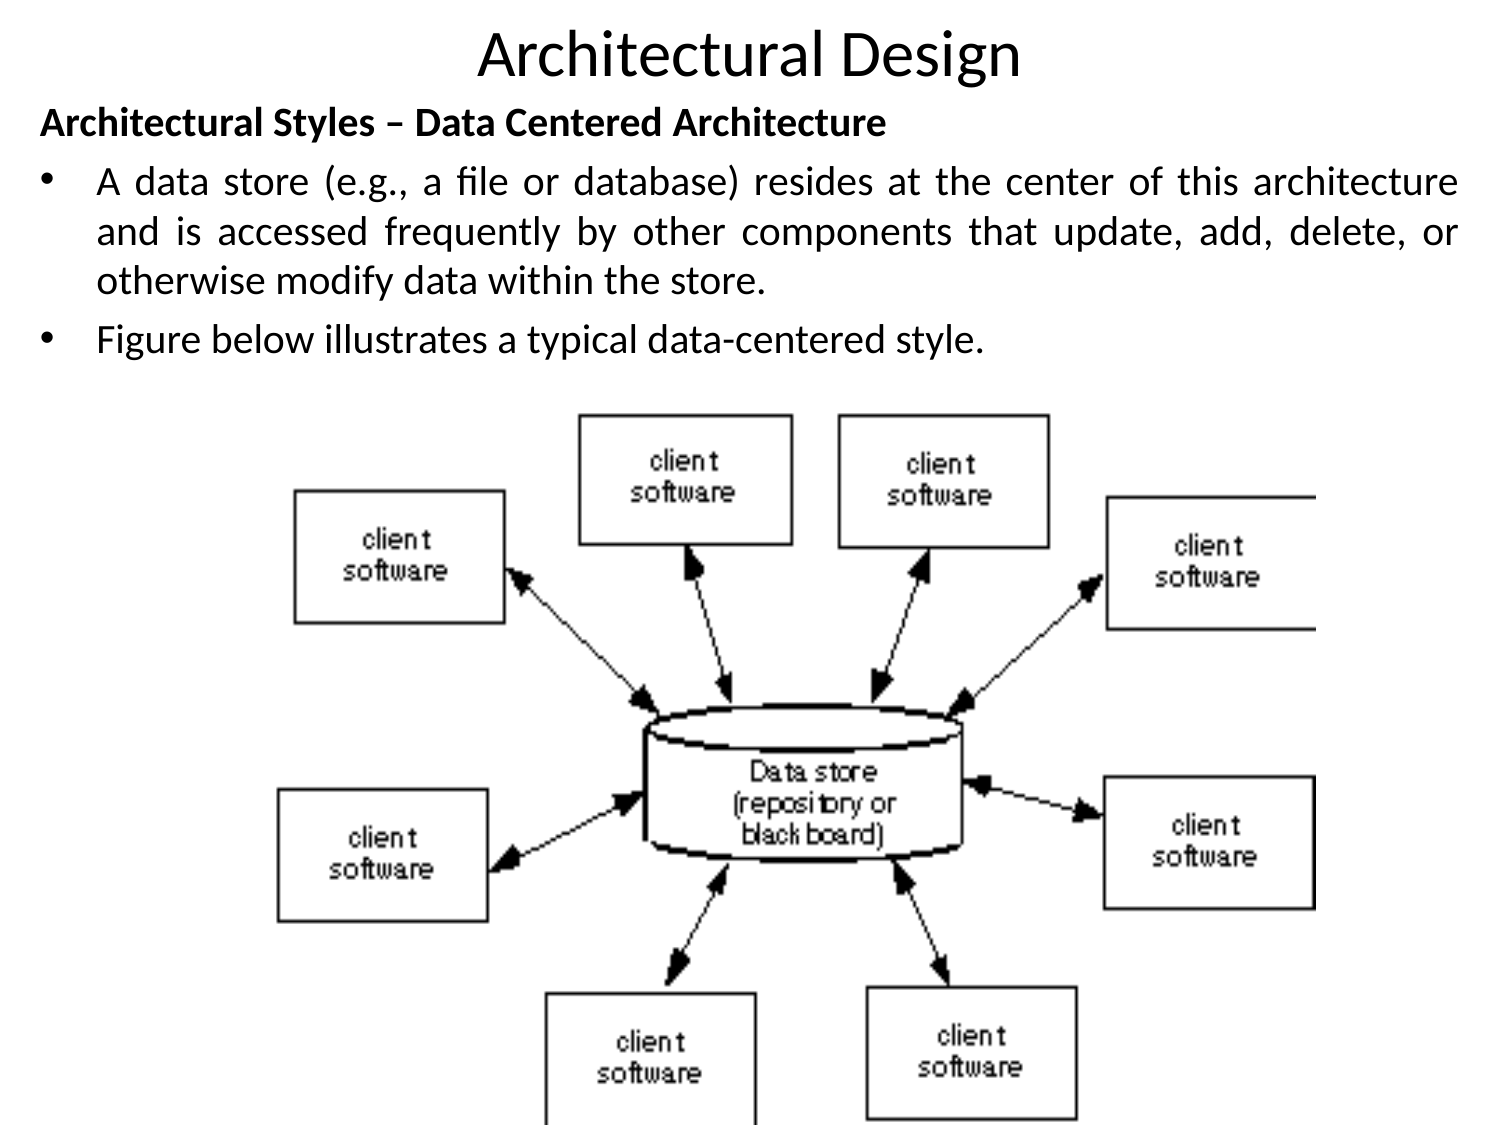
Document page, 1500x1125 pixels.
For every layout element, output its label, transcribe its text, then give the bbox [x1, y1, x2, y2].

list Architectural Styles – Data Centered Architecture A data store (e.g., a file or database) resides at the center of this architecture and is accessed frequently by other components that update, add, delete, or otherwise modify data within the store. Figure below illustrates a typical data-centered style. [24, 87, 1475, 1100]
title Architectural Design [75, 0, 1425, 87]
picture [274, 412, 1316, 1125]
